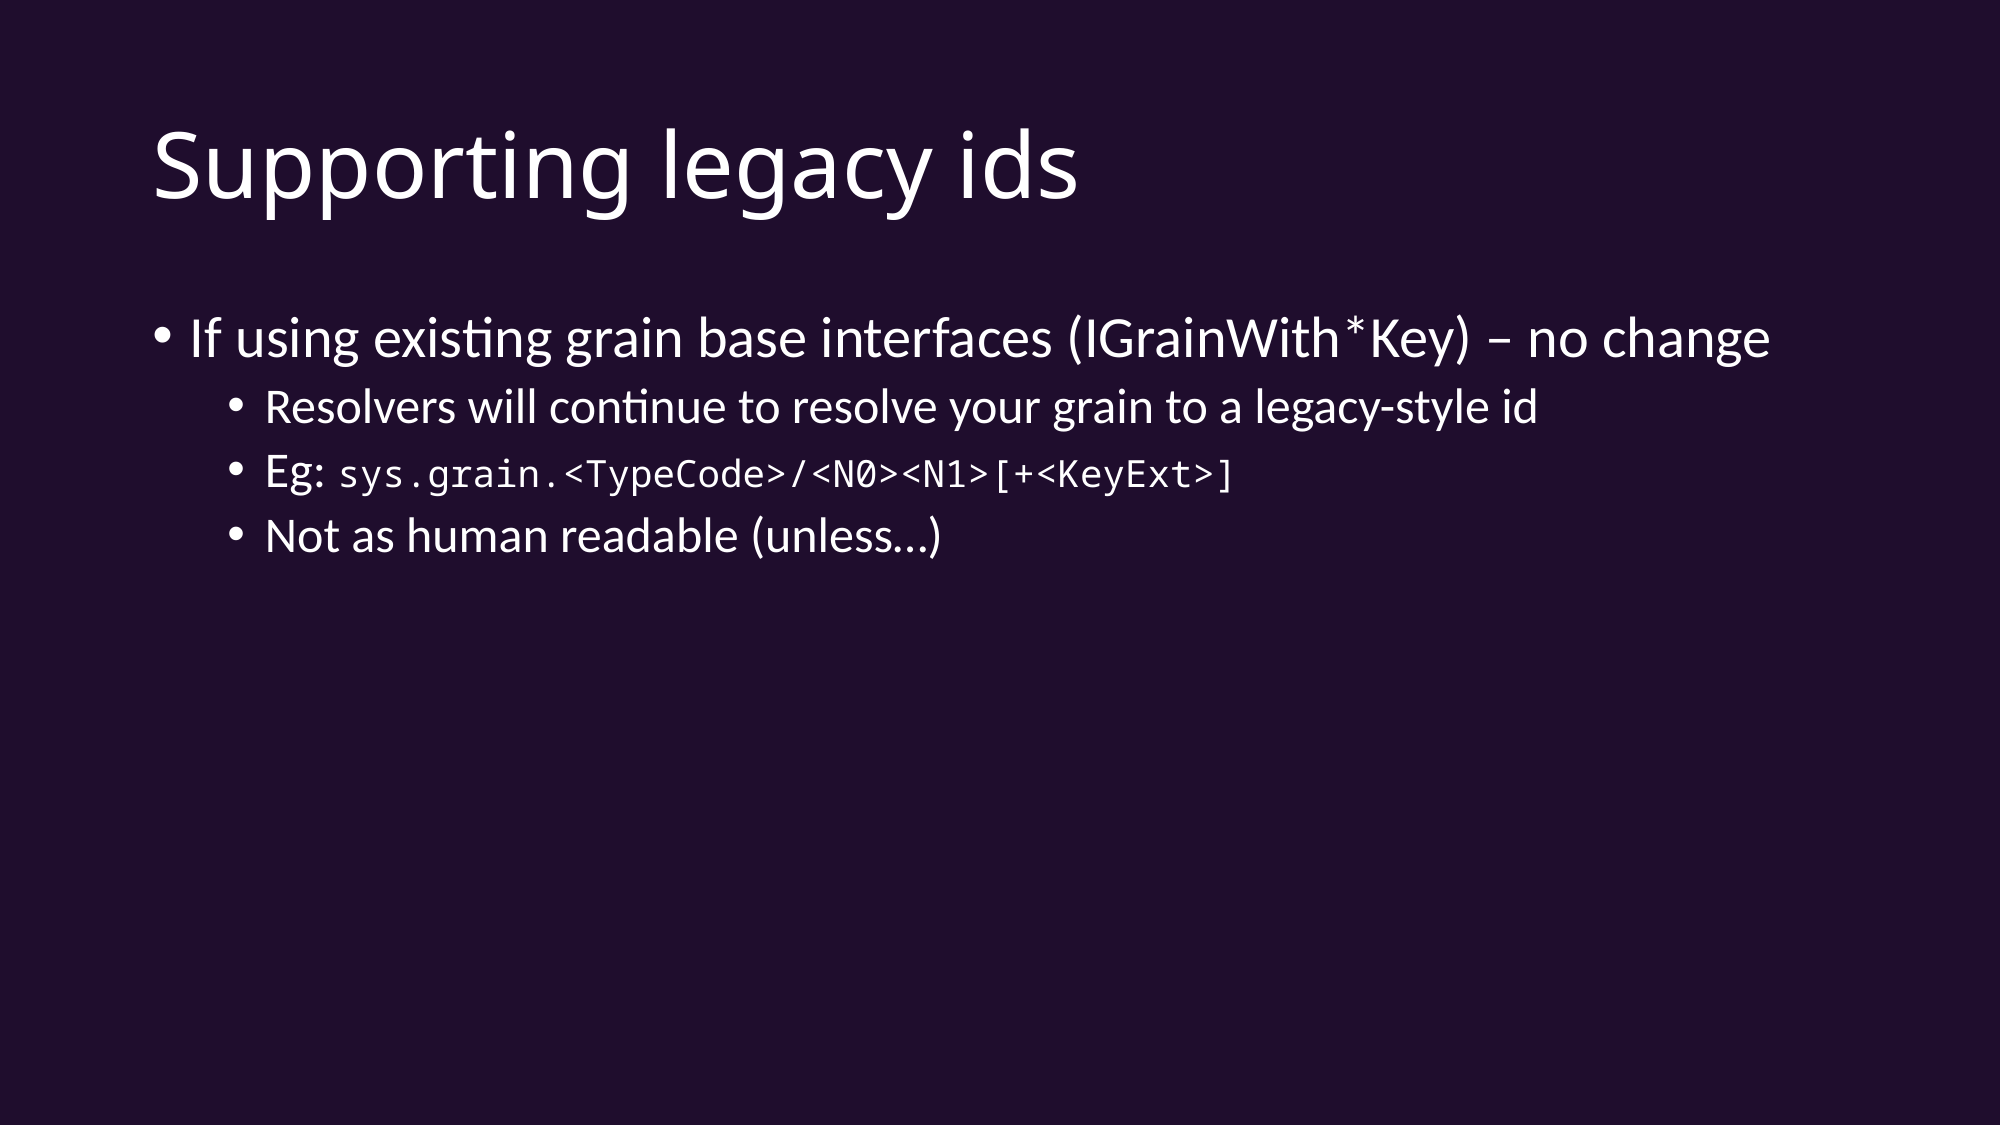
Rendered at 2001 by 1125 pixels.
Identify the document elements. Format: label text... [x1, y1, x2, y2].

title Supporting legacy ids [137, 59, 1863, 278]
list If using existing grain base interfaces (IGrainWith*Key) – no change Resolvers will continue to resolve your grain to a legacy-style id Eg: sys.grain.<TypeCode>/<N0><N1>[+<KeyExt>] Not as human readable (unless…) [137, 299, 1863, 1014]
